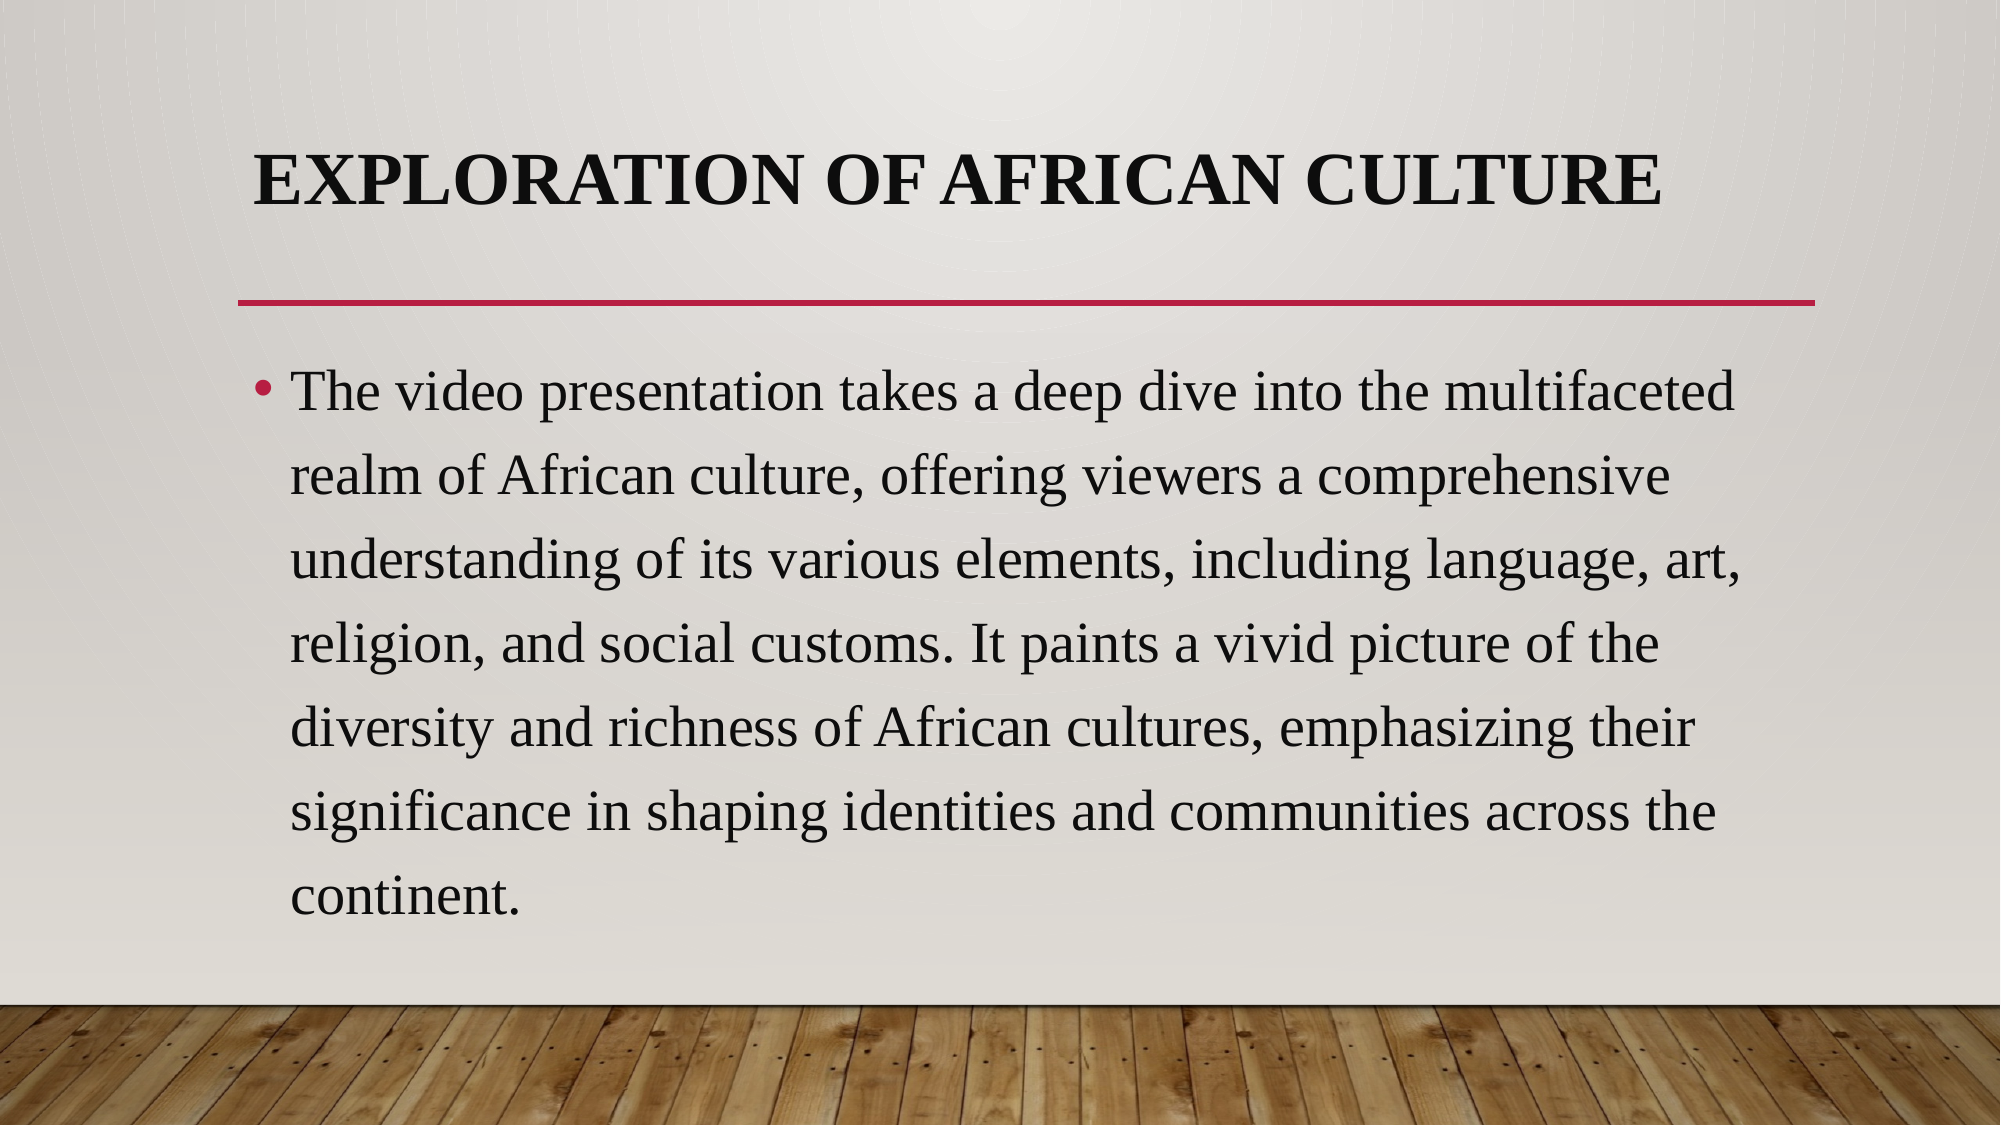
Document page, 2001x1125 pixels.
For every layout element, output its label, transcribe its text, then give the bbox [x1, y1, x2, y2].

list The video presentation takes a deep dive into the multifaceted realm of African culture, offering viewers a comprehensive understanding of its various elements, including language, art, religion, and social customs. It paints a vivid picture of the diversity and richness of African cultures, emphasizing their significance in shaping identities and communities across the continent. [238, 330, 1814, 897]
title Exploration of African Culture [238, 131, 1814, 305]
picture [0, 1005, 2000, 1125]
